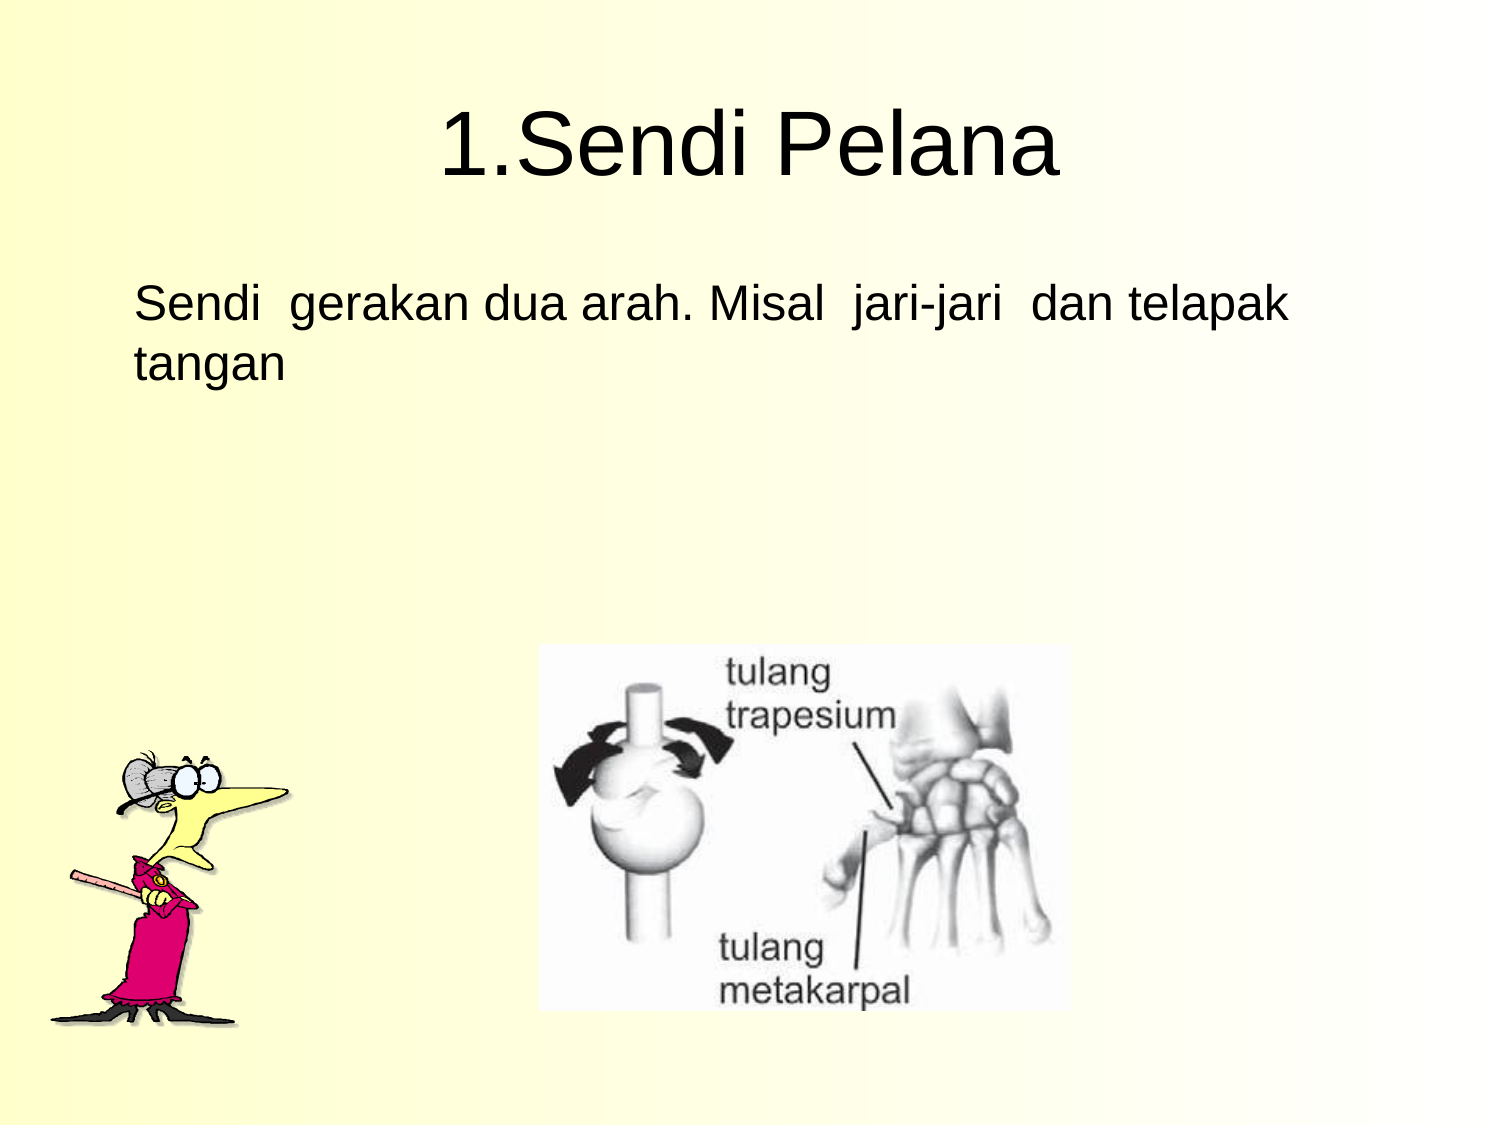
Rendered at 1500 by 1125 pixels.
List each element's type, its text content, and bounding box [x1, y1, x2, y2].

list Sendi gerakan dua arah. Misal jari-jari dan telapak tangan [74, 262, 1426, 1006]
picture [538, 644, 1071, 1011]
title 1.Sendi Pelana [74, 44, 1426, 233]
